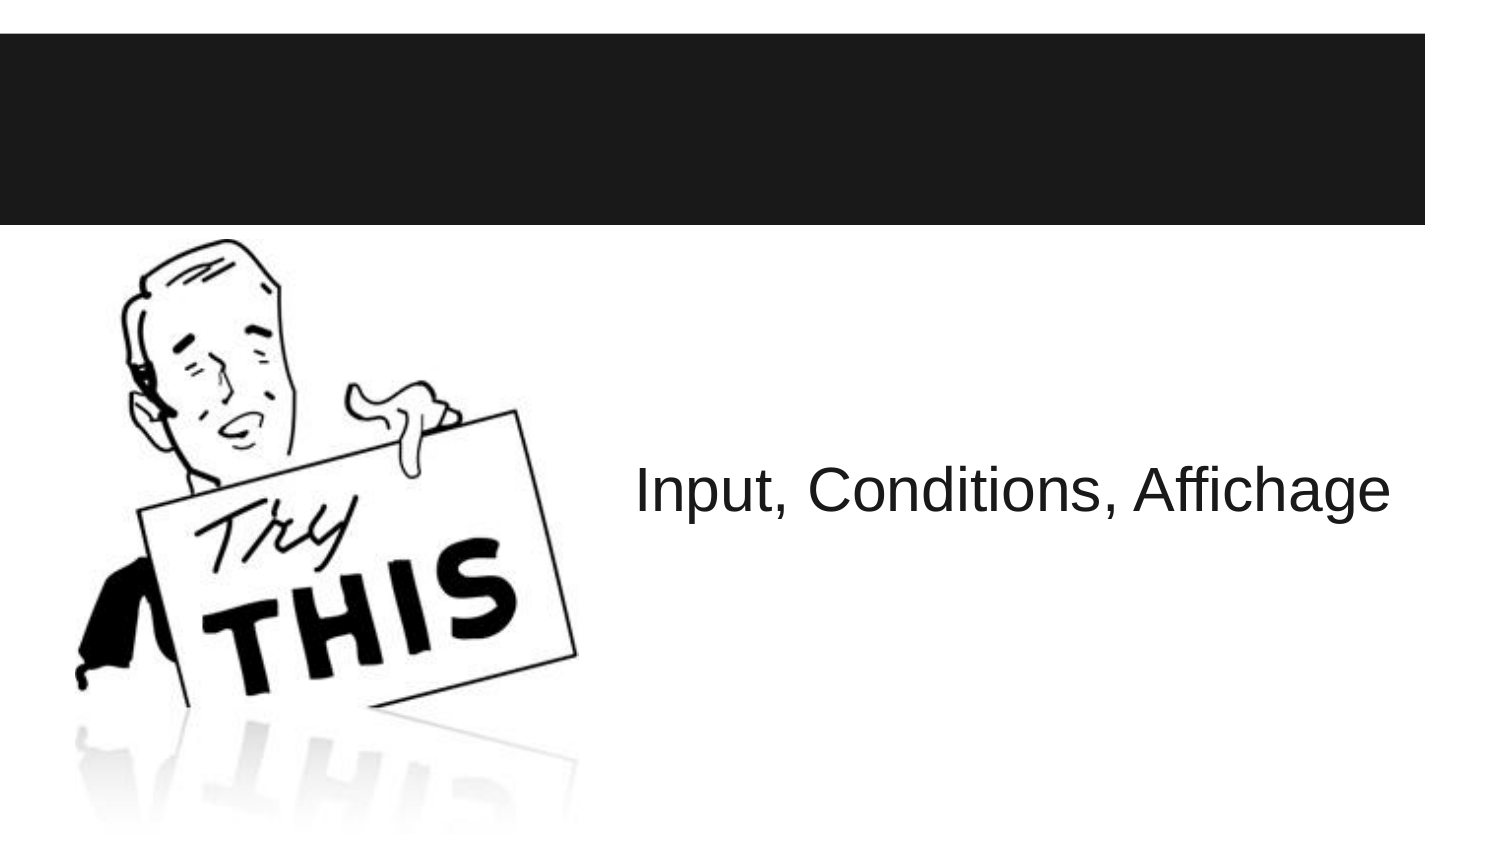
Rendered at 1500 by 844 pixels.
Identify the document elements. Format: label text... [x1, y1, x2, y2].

picture [74, 239, 579, 834]
list Input, Conditions, Affichage [619, 433, 1425, 844]
